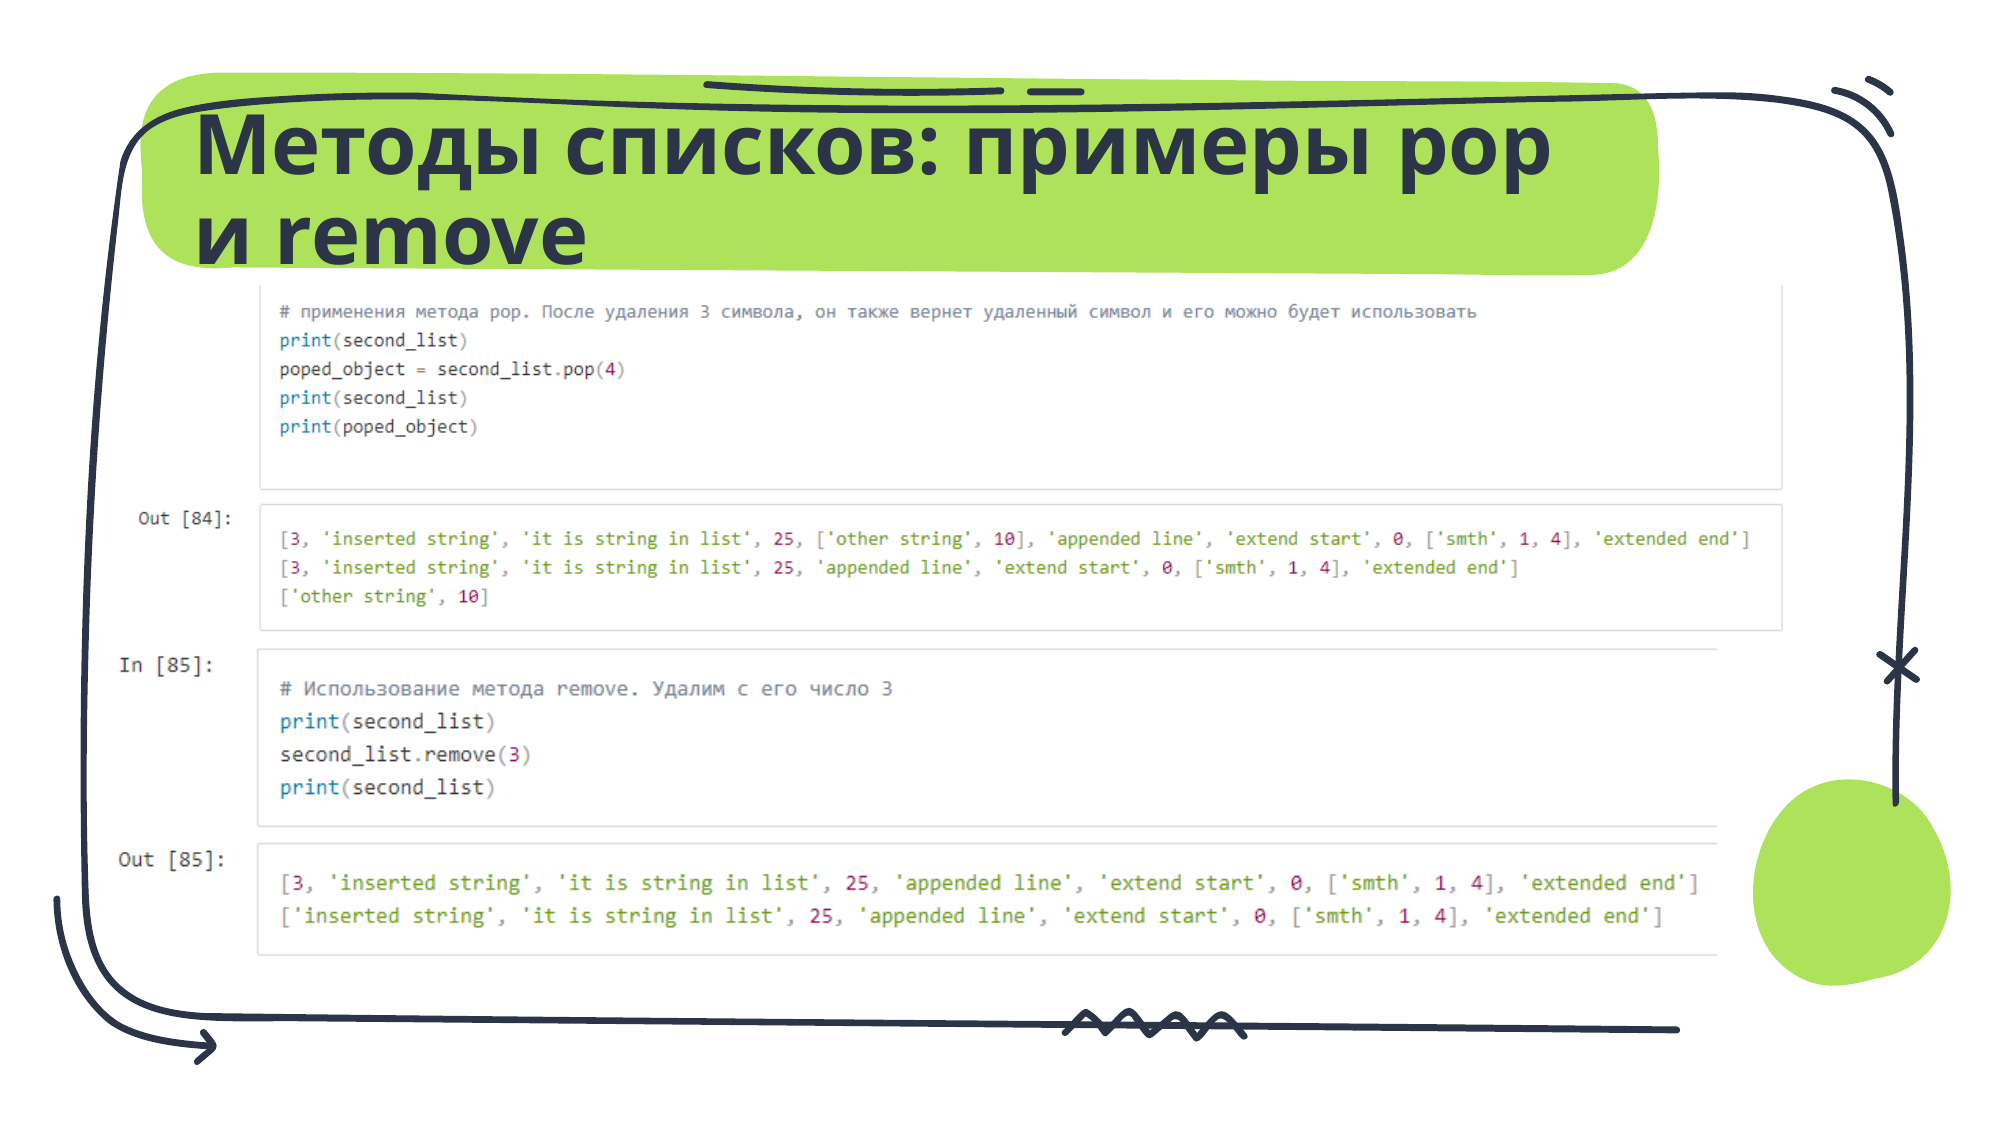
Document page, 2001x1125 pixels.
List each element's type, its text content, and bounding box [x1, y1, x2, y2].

title Методы списков: примеры pop и remove [193, 149, 1599, 237]
picture [114, 285, 1787, 967]
